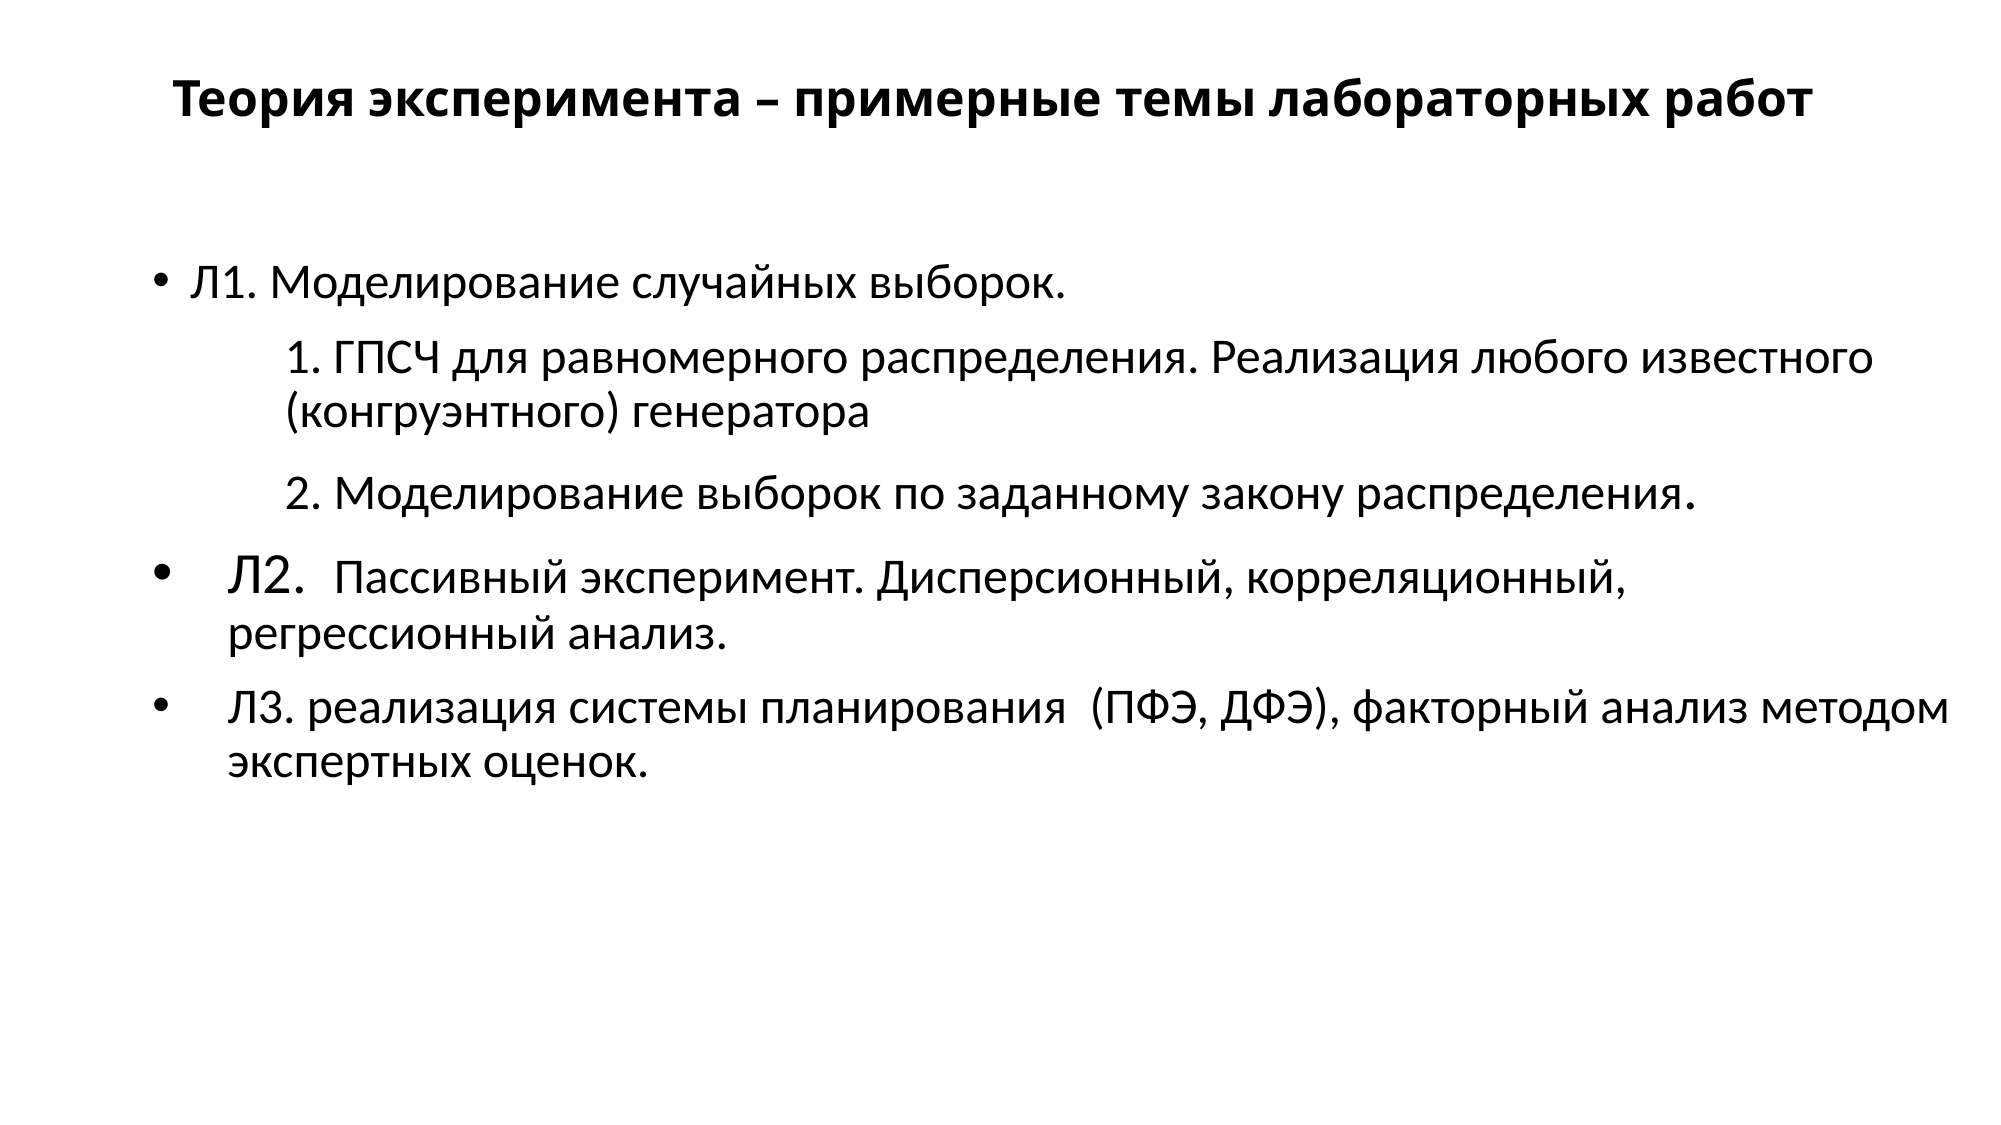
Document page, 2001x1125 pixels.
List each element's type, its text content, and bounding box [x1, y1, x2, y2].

list Л1. Моделирование случайных выборок. 1. ГПСЧ для равномерного распределения. Реализация любого известного (конгруэнтного) генератора 2. Моделирование выборок по заданному закону распределения. Л2. Пассивный эксперимент. Дисперсионный, корреляционный, регрессионный анализ. Л3. реализация системы планирования (ПФЭ, ДФЭ), факторный анализ методом экспертных оценок. [137, 157, 1978, 1014]
title Теория эксперимента – примерные темы лабораторных работ [30, 59, 1958, 141]
